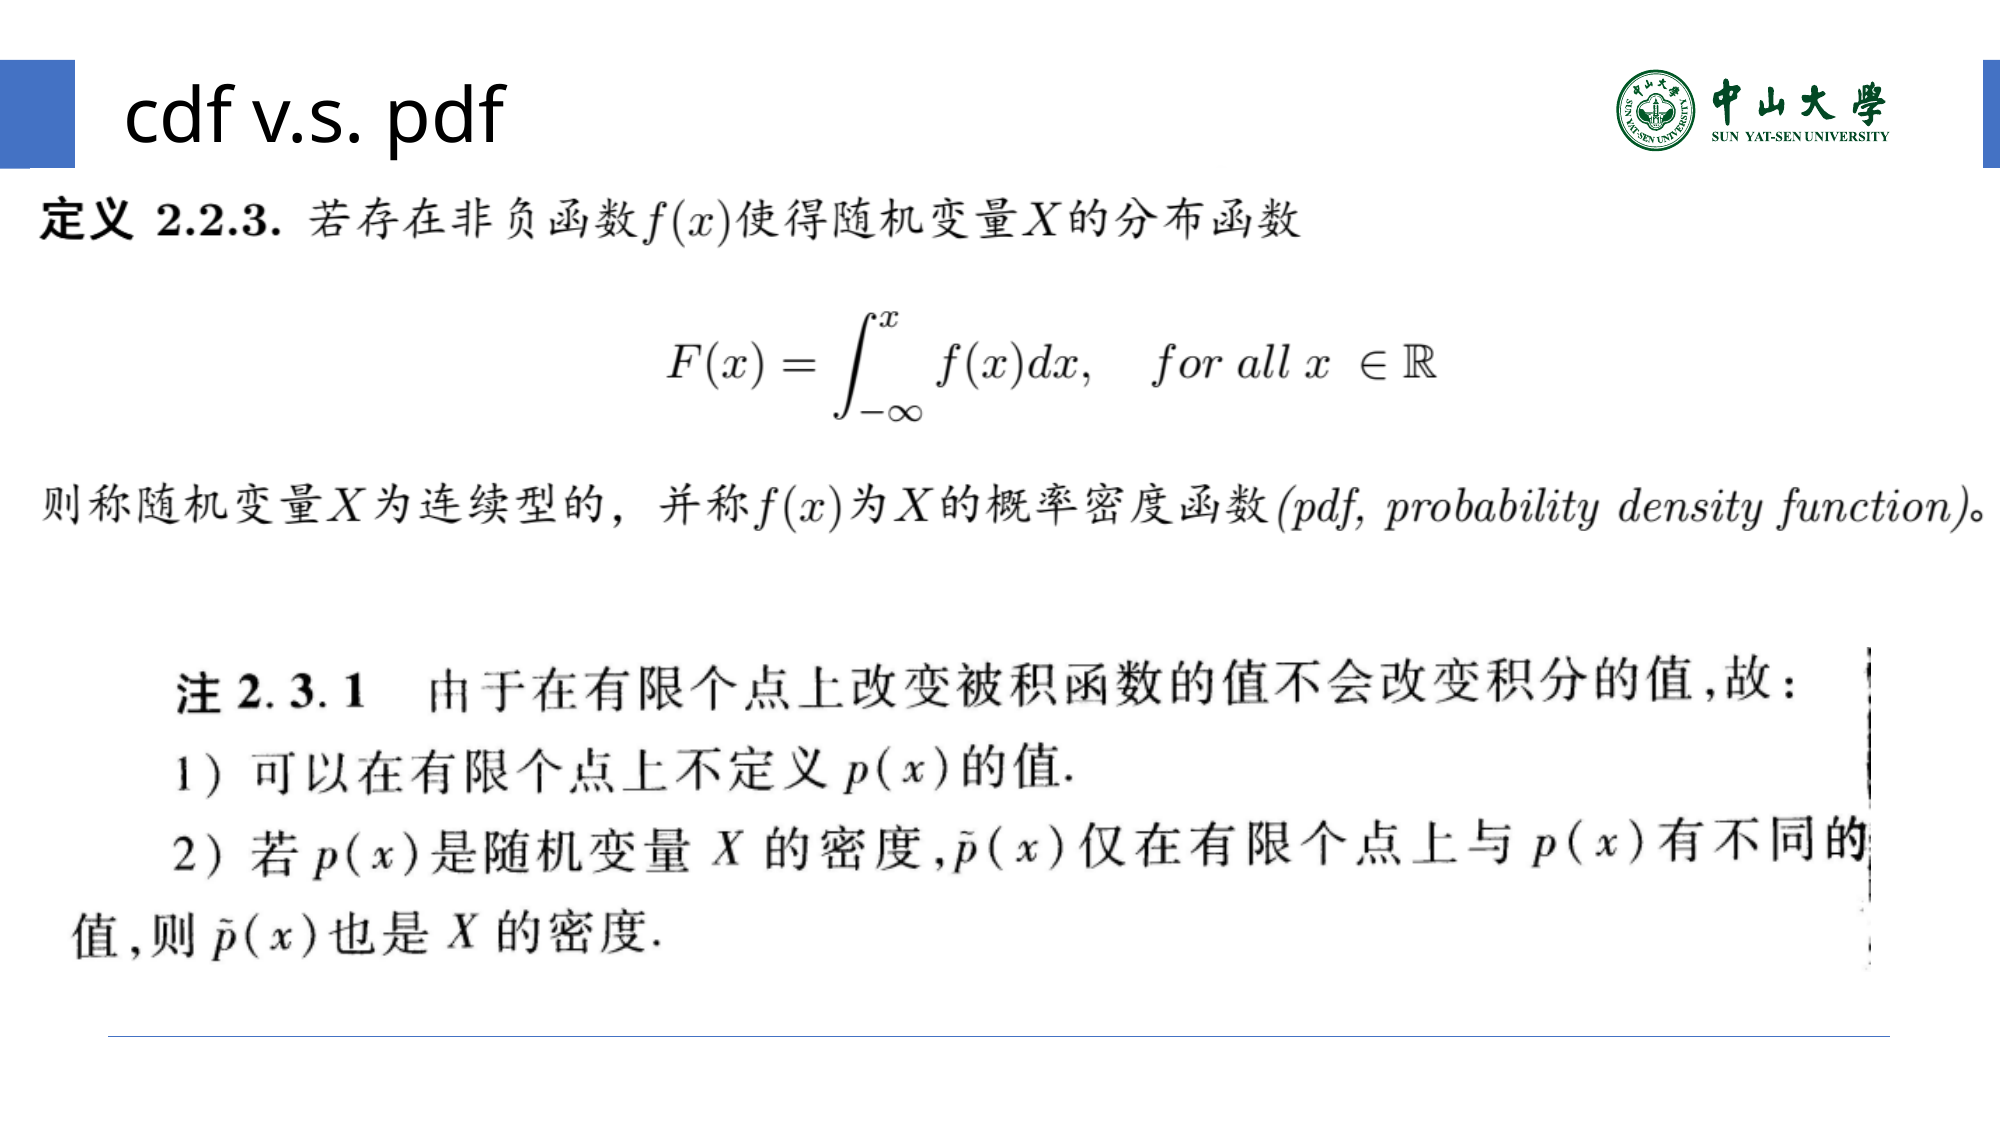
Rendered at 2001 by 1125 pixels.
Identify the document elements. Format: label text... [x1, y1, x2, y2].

title cdf v.s. pdf [108, 59, 1614, 168]
picture [29, 168, 2000, 569]
picture [43, 646, 1871, 972]
